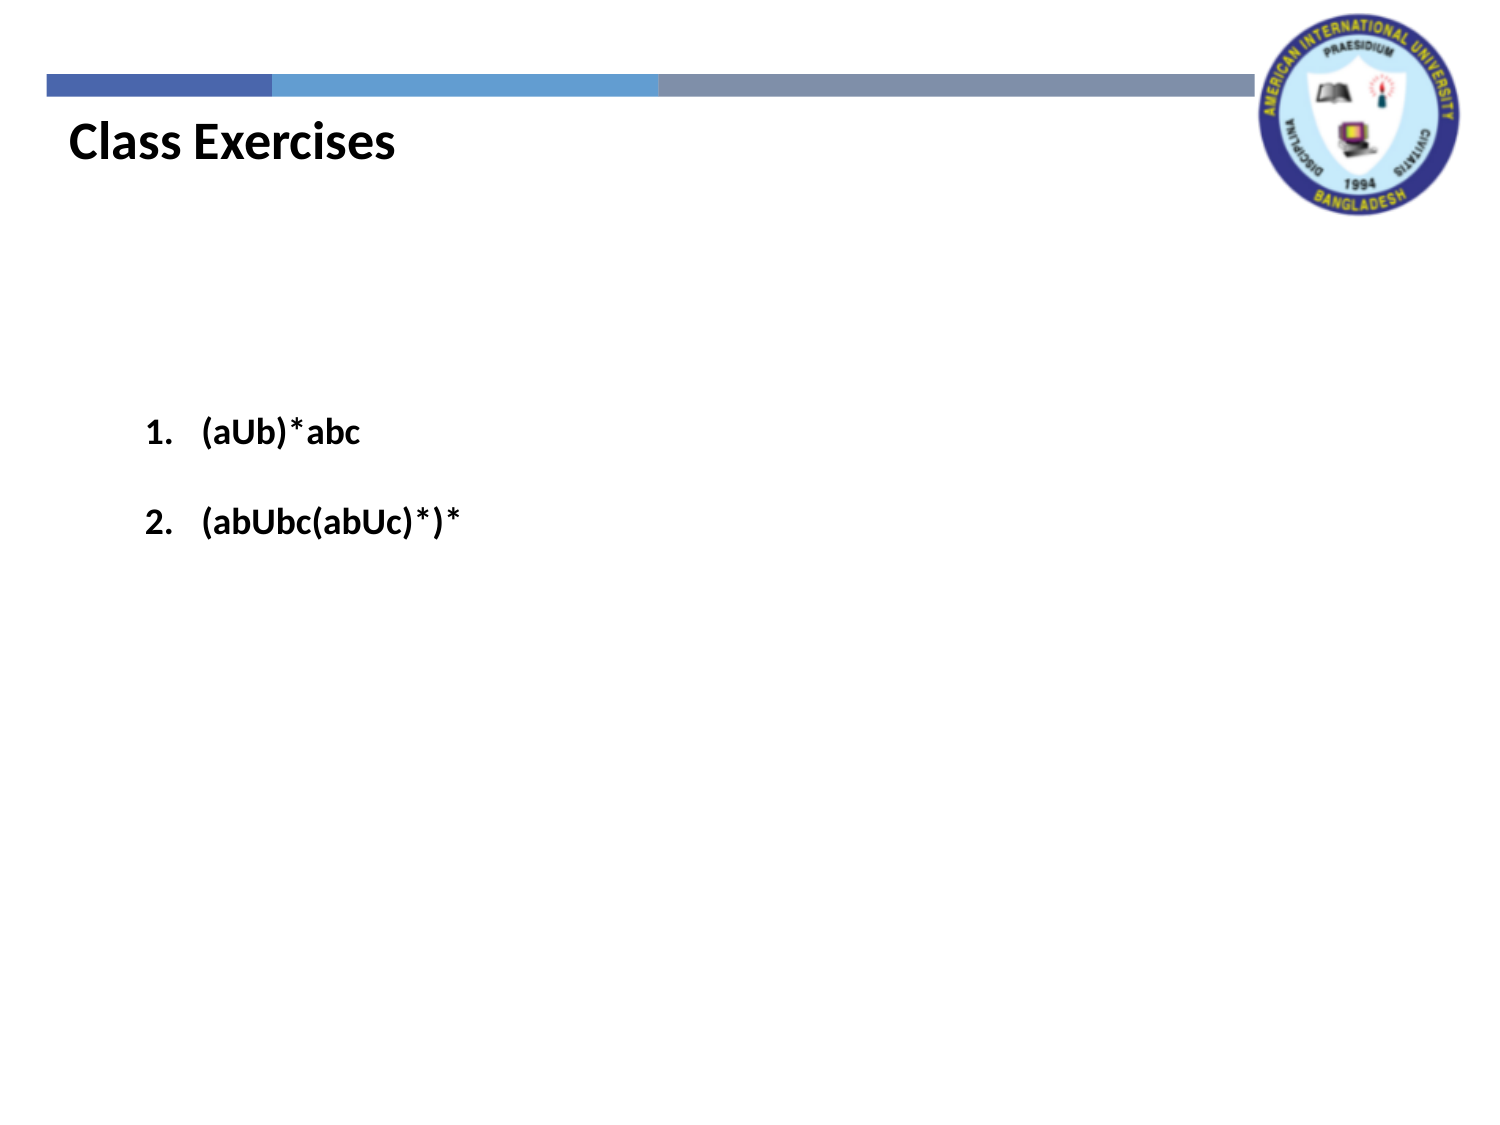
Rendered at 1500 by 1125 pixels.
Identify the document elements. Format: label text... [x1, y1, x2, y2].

text_box Class Exercises [54, 97, 586, 179]
picture [1254, 9, 1465, 221]
text_box (aUb)*abc (abUbc(abUc)*)* [130, 399, 479, 550]
